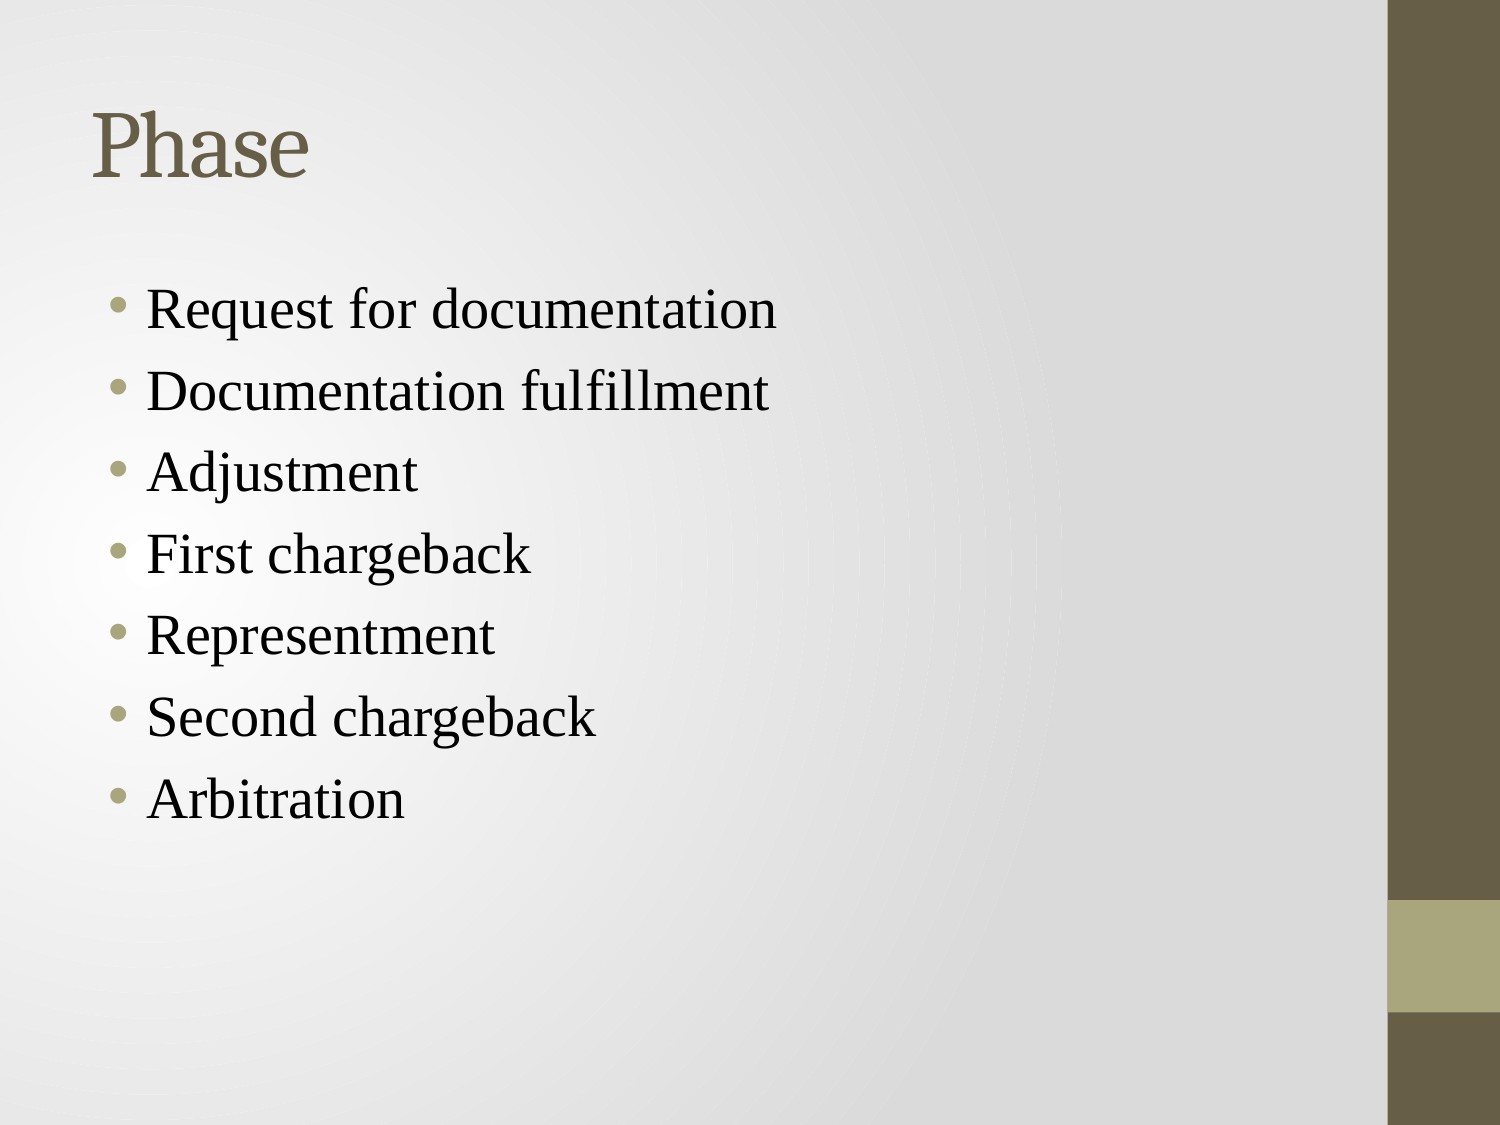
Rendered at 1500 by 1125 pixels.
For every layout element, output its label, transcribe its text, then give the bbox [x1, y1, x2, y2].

title Phase [75, 45, 1325, 233]
list Request for documentation Documentation fulfillment Adjustment First chargeback Representment Second chargeback Arbitration [75, 262, 1325, 1050]
